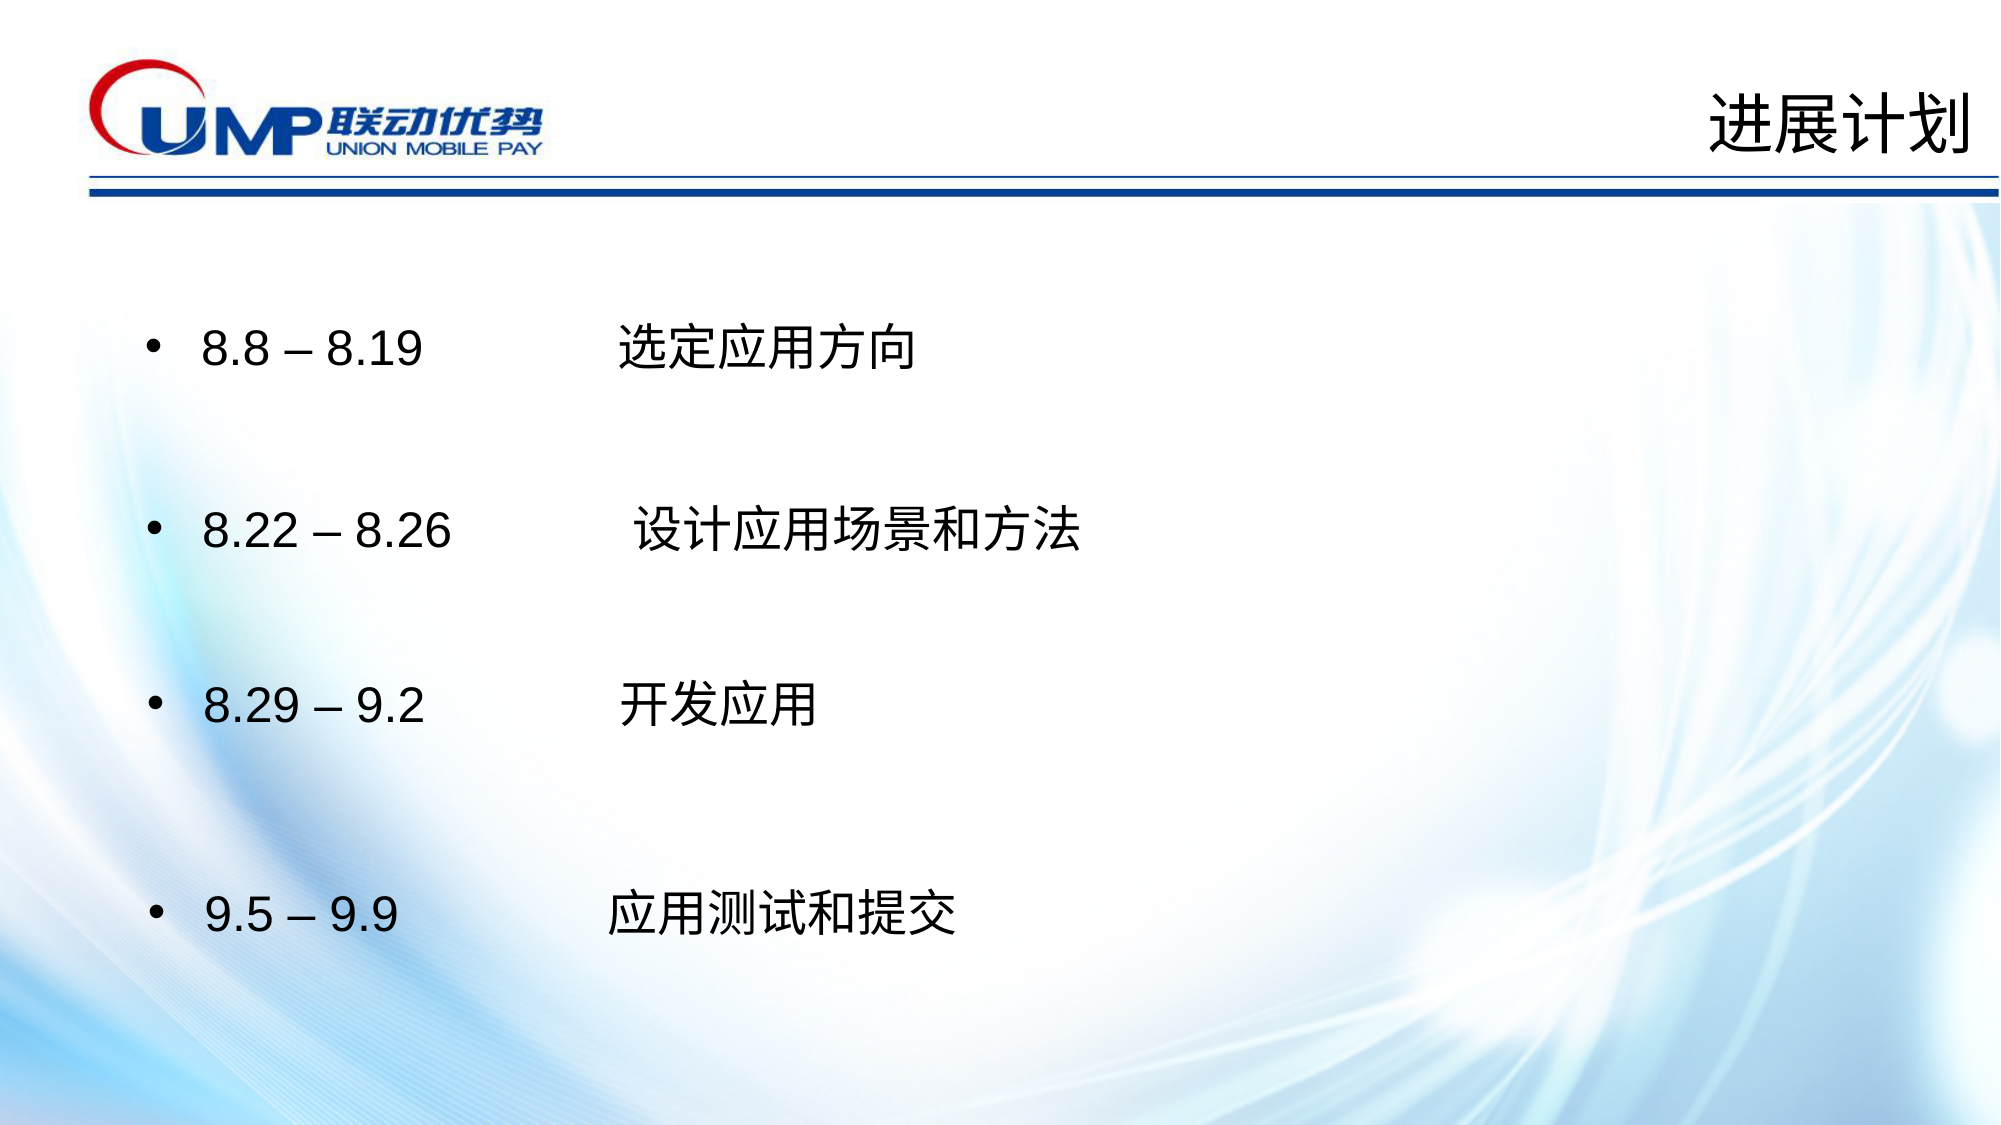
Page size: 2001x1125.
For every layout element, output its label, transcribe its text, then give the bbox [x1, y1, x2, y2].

picture [0, 0, 2000, 1125]
text_box 9.5 – 9.9 应用测试和提交 [133, 874, 1958, 950]
text_box 8.8 – 8.19 选定应用方向 [129, 307, 1955, 383]
text_box 8.22 – 8.26 设计应用场景和方法 [131, 489, 1956, 565]
text_box 8.29 – 9.2 开发应用 [132, 664, 1957, 740]
title 进展计划 [592, 49, 1990, 169]
